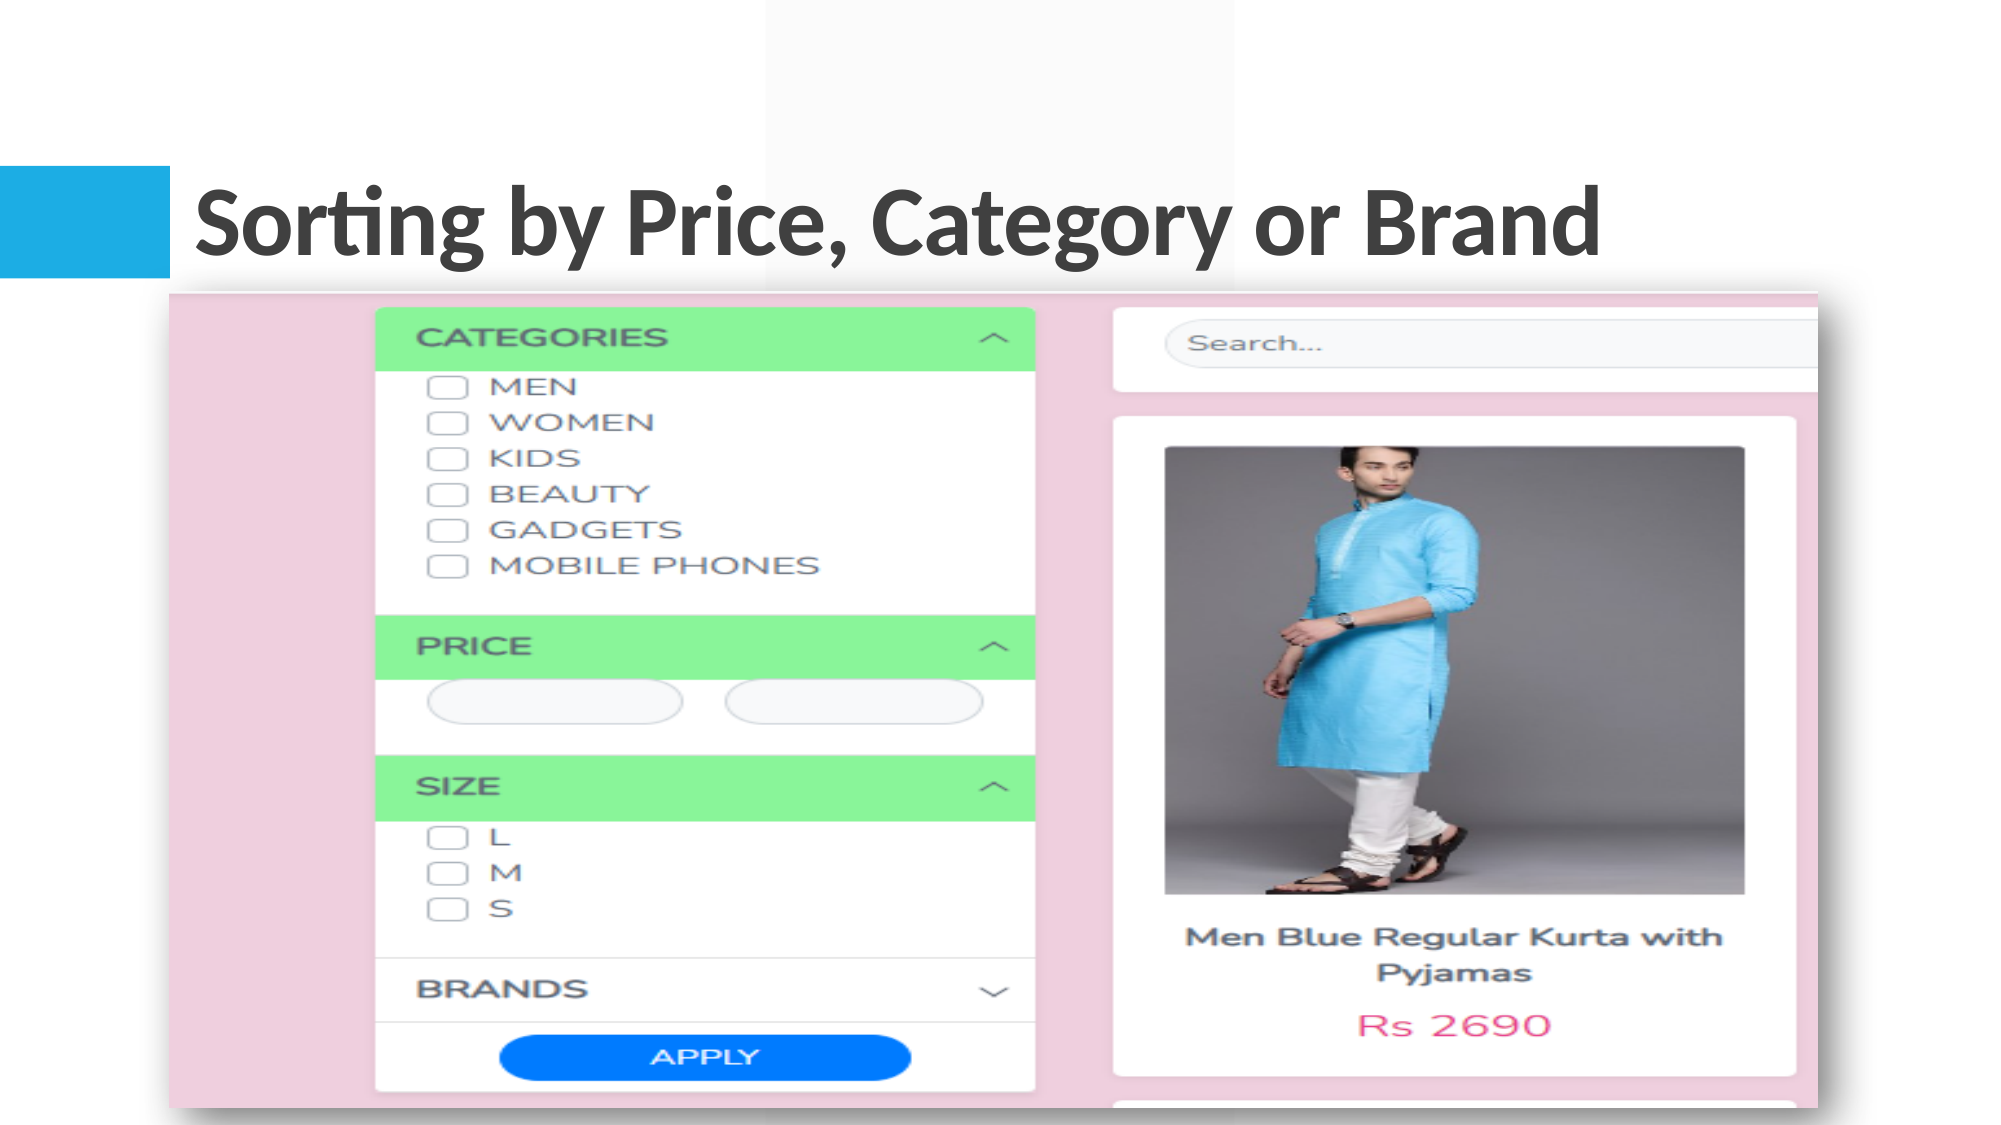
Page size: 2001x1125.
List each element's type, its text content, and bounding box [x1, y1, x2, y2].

picture [169, 291, 1818, 1108]
title Sorting by Price, Category or Brand [180, 47, 1830, 282]
